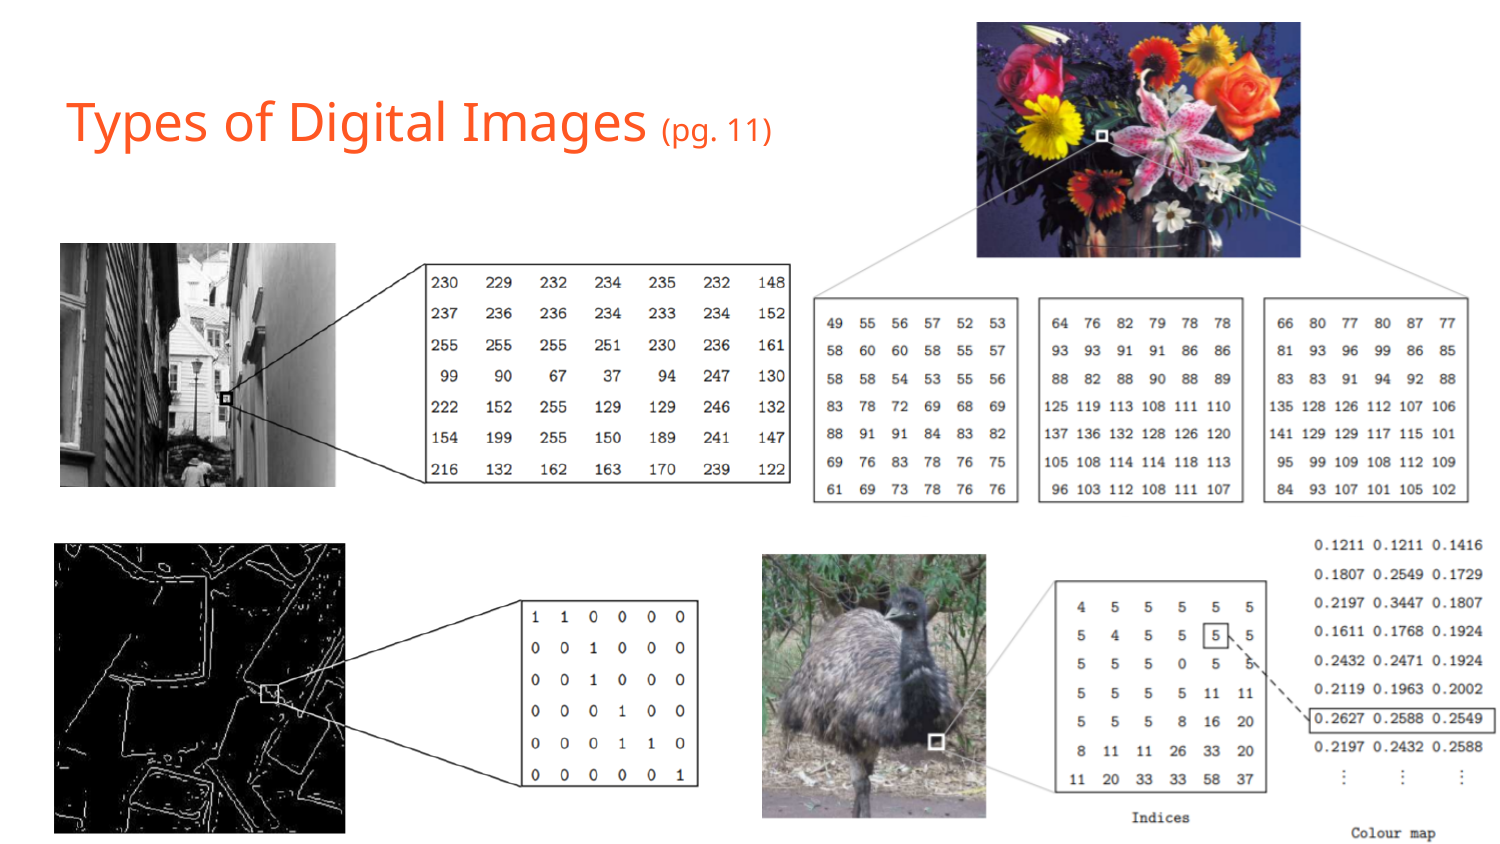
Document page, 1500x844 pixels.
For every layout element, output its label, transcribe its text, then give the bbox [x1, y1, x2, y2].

title Types of Digital Images (pg. 11) [51, 72, 793, 167]
picture [50, 243, 792, 488]
picture [50, 536, 702, 837]
picture [762, 21, 1500, 844]
